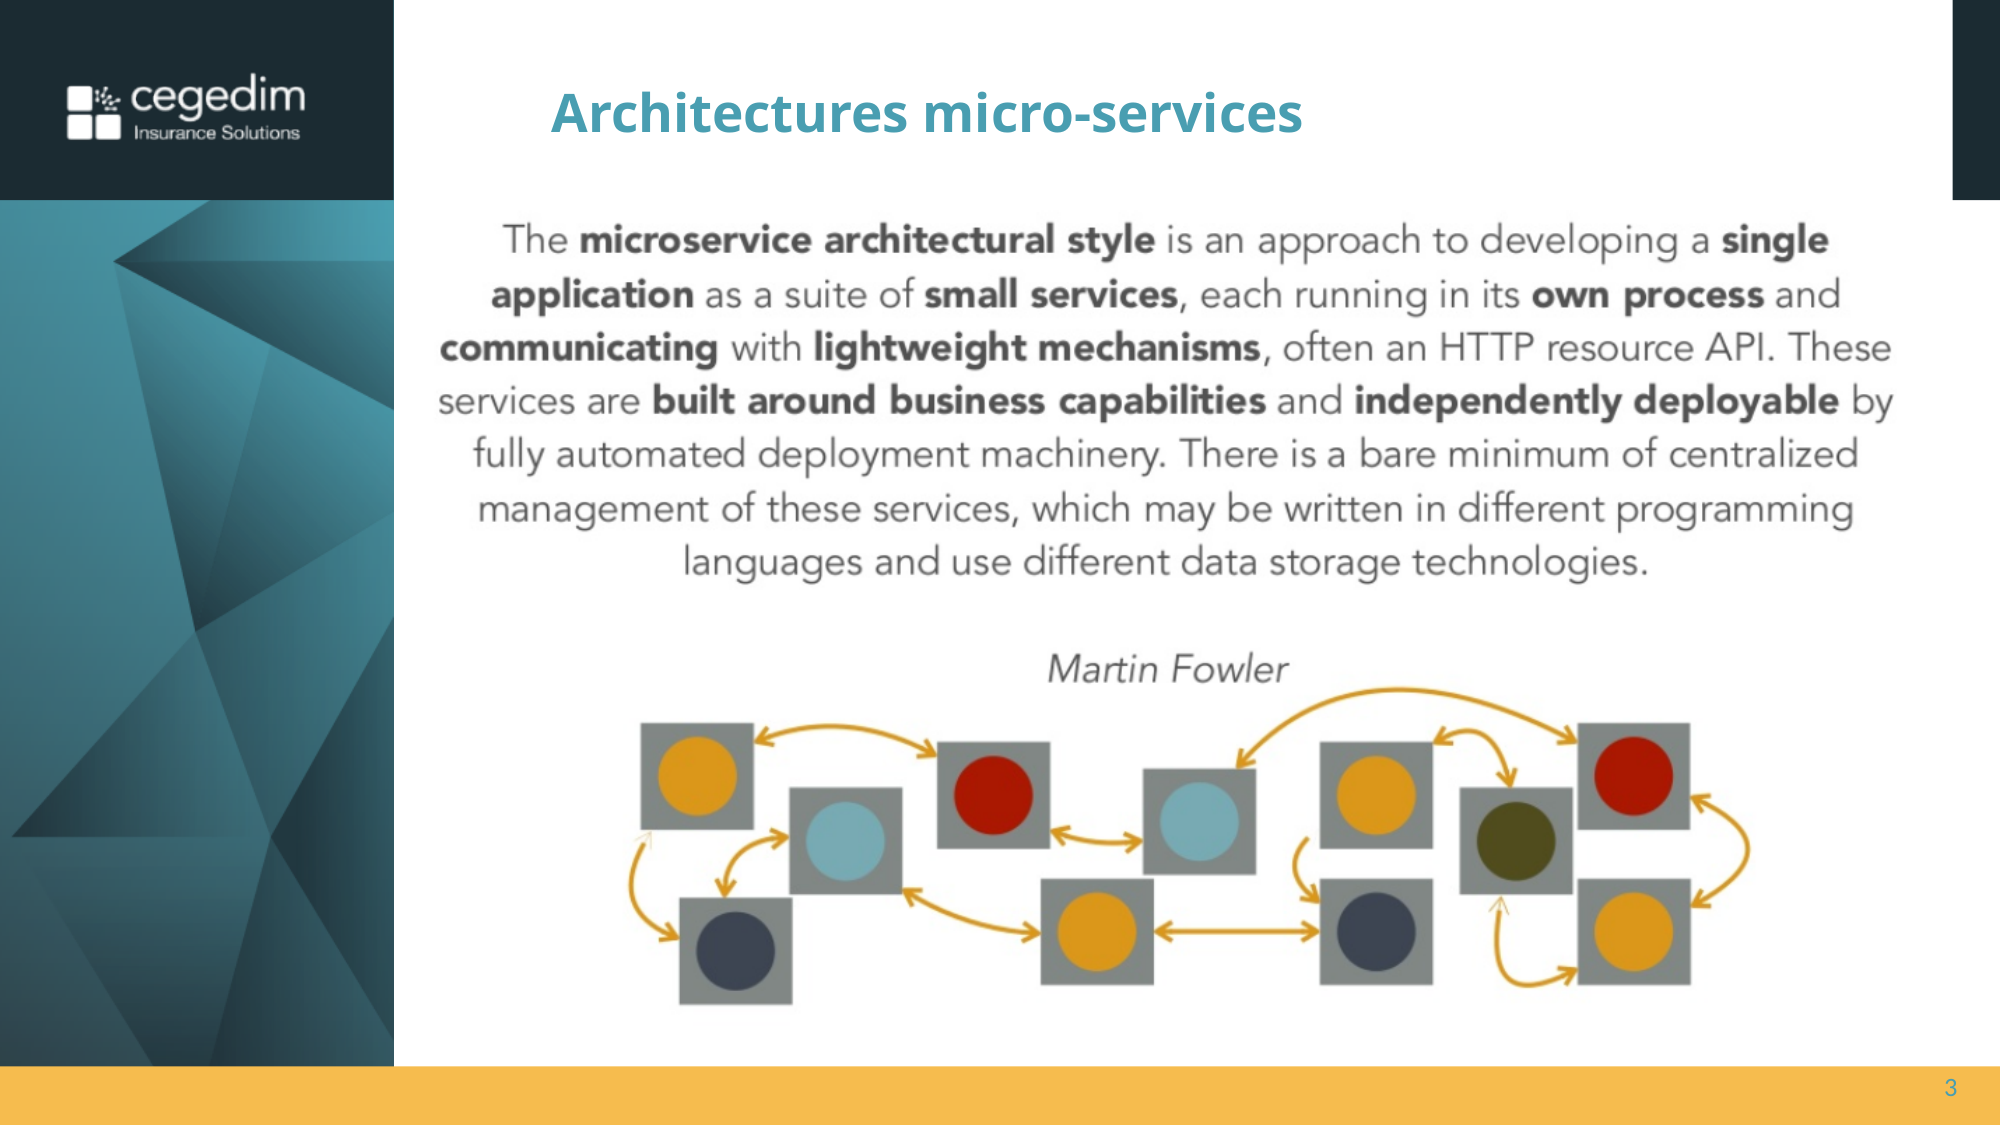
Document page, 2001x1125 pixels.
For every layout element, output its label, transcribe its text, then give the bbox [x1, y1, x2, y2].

slide_number 3 [1803, 1060, 1973, 1111]
picture [0, 201, 394, 1066]
title Architectures micro-services [27, 17, 1828, 205]
picture [416, 204, 1908, 1026]
